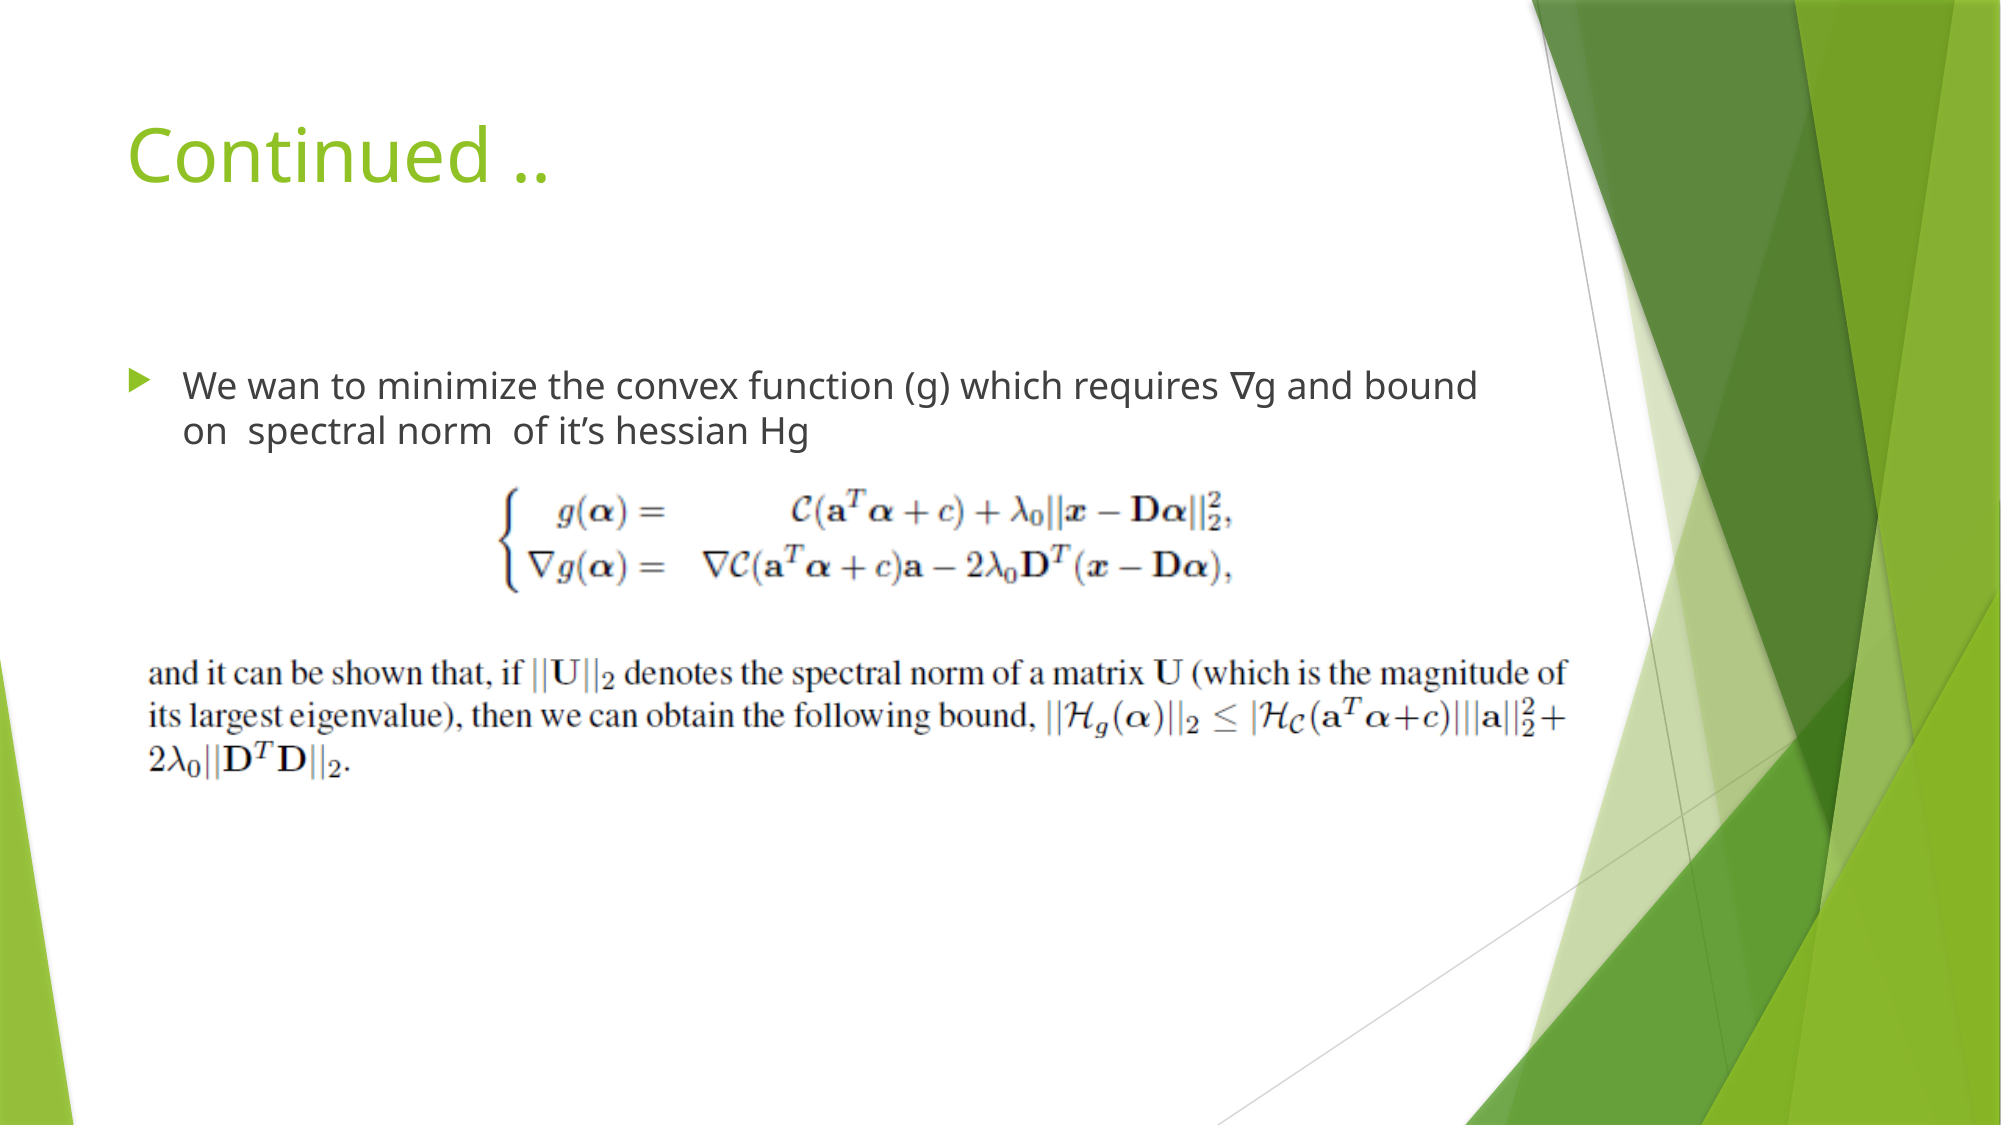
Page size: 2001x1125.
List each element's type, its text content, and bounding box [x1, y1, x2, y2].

list We wan to minimize the convex function (g) which requires ∇g and bound on spectral norm of it’s hessian Hg [111, 354, 1522, 992]
title Continued .. [111, 99, 1522, 317]
picture [137, 657, 1586, 787]
picture [479, 471, 1245, 606]
